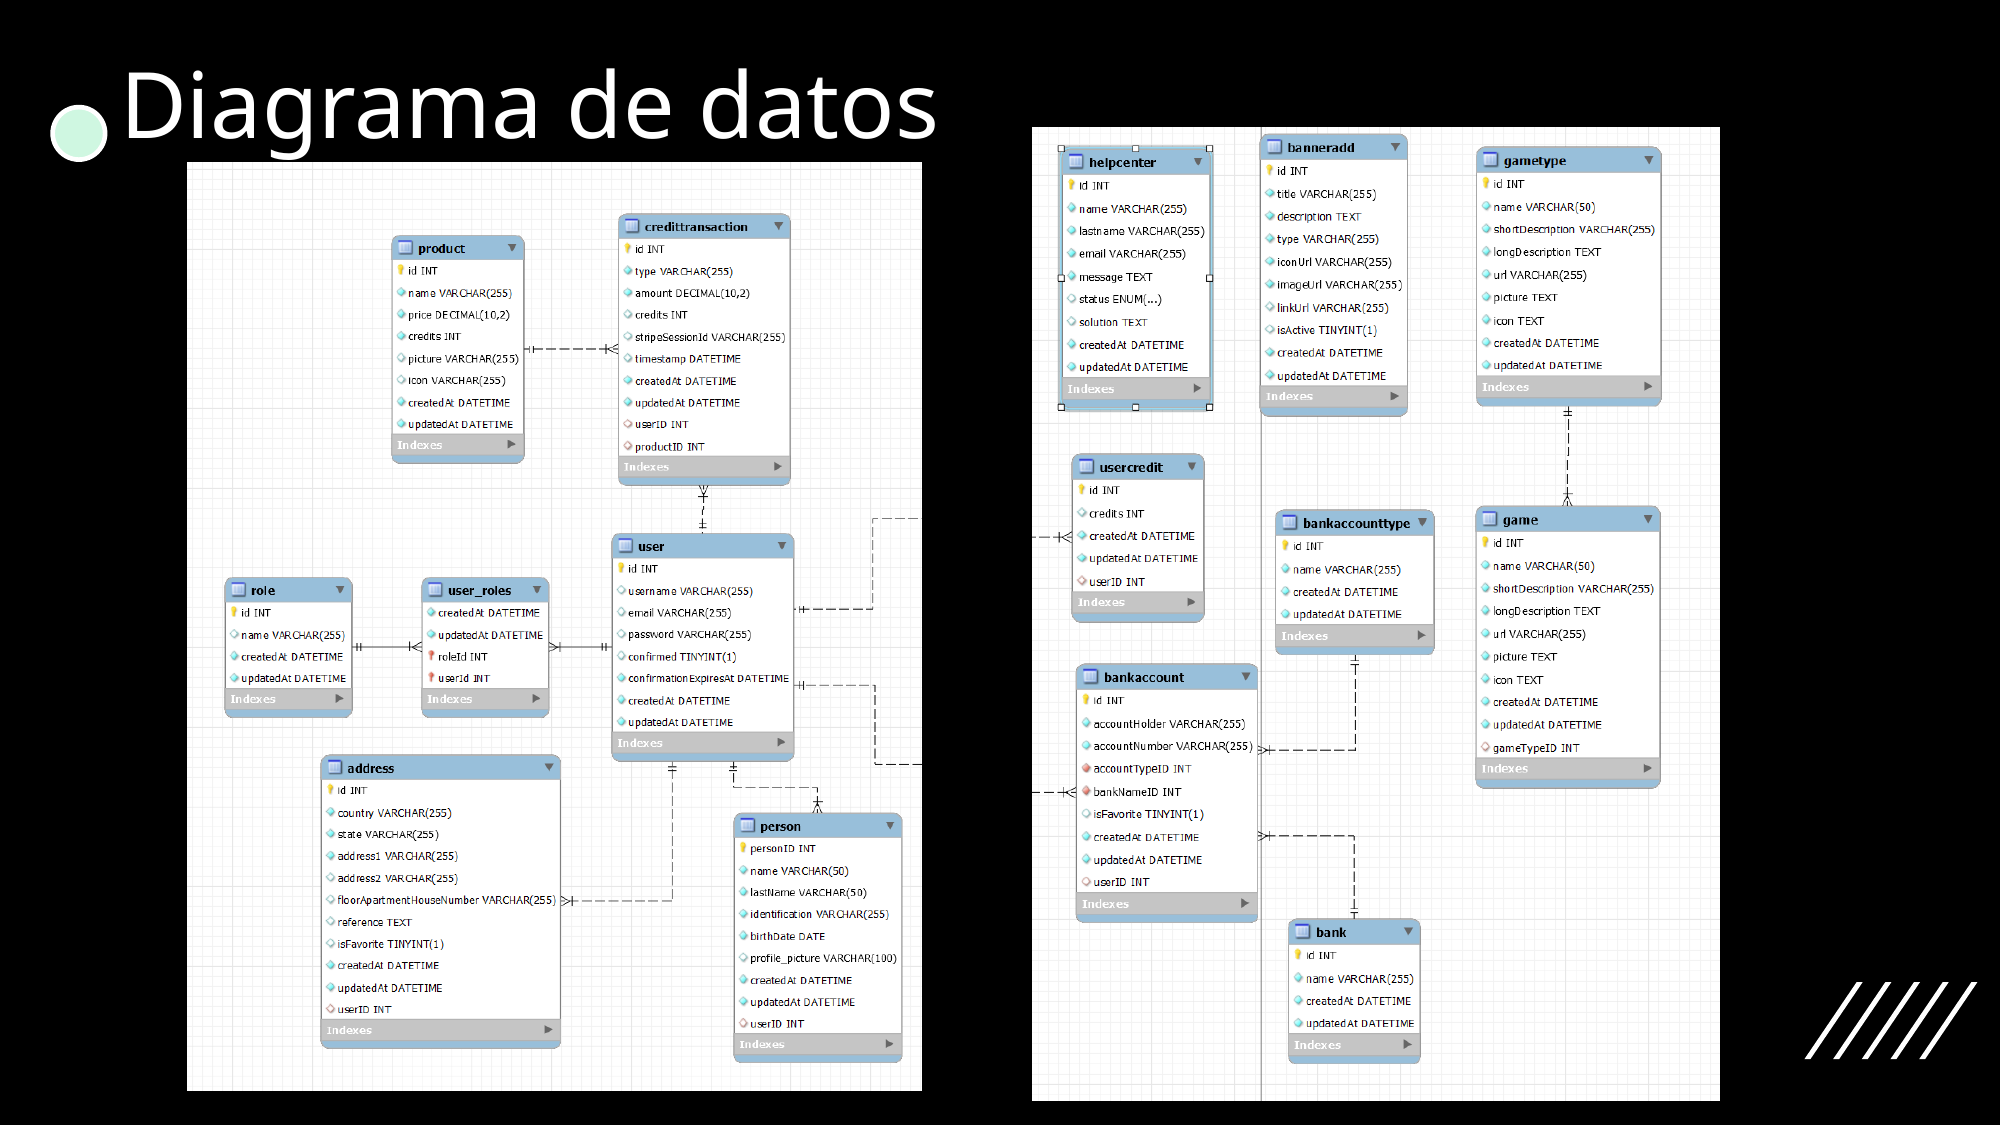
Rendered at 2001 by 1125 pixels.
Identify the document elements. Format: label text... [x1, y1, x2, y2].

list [187, 162, 922, 1091]
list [1032, 127, 1720, 1101]
title Diagrama de datos [105, 0, 1830, 218]
